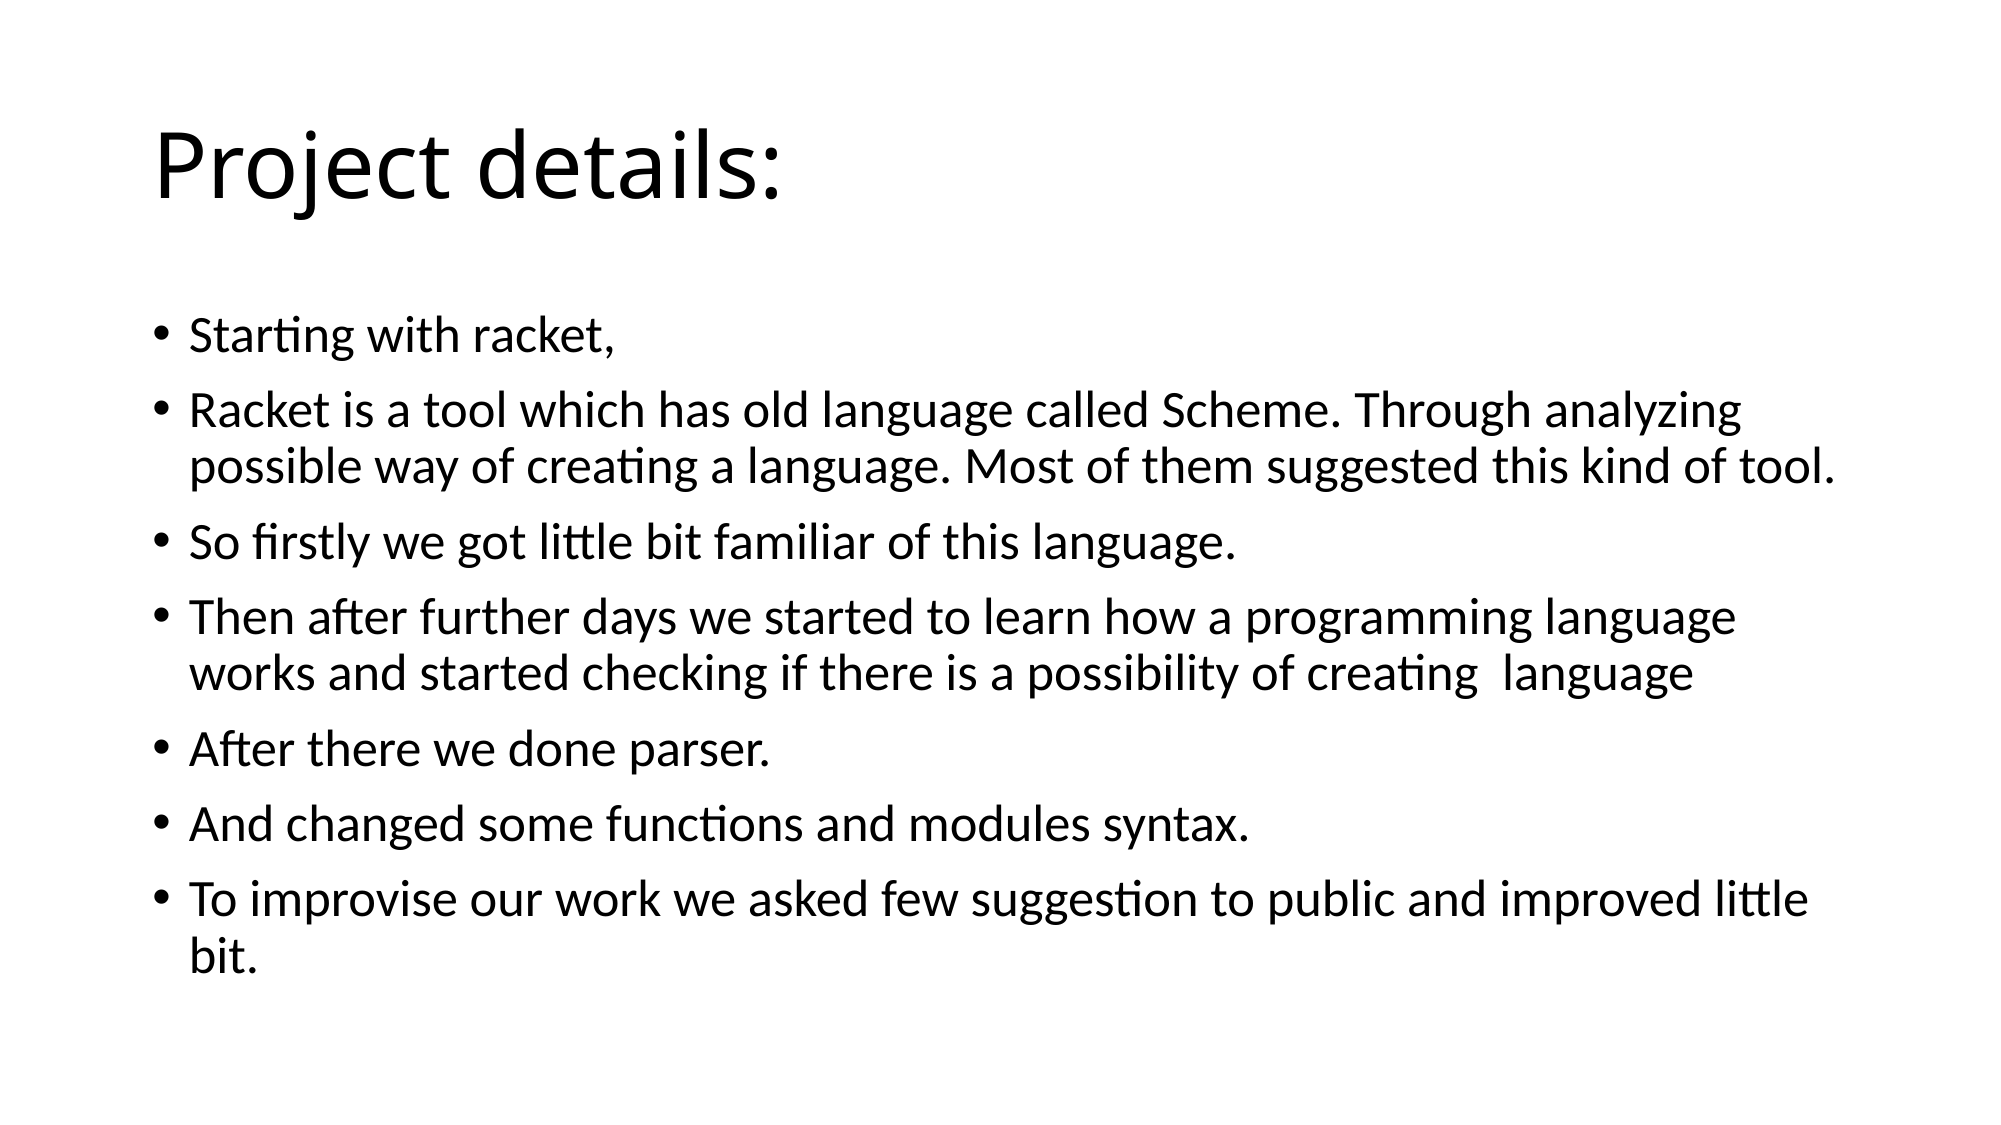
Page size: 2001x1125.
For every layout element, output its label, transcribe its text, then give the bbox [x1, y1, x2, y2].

title Project details: [137, 59, 1863, 278]
list Starting with racket, Racket is a tool which has old language called Scheme. Through analyzing possible way of creating a language. Most of them suggested this kind of tool. So firstly we got little bit familiar of this language. Then after further days we started to learn how a programming language works and started checking if there is a possibility of creating language After there we done parser. And changed some functions and modules syntax. To improvise our work we asked few suggestion to public and improved little bit. [137, 299, 1863, 1014]
